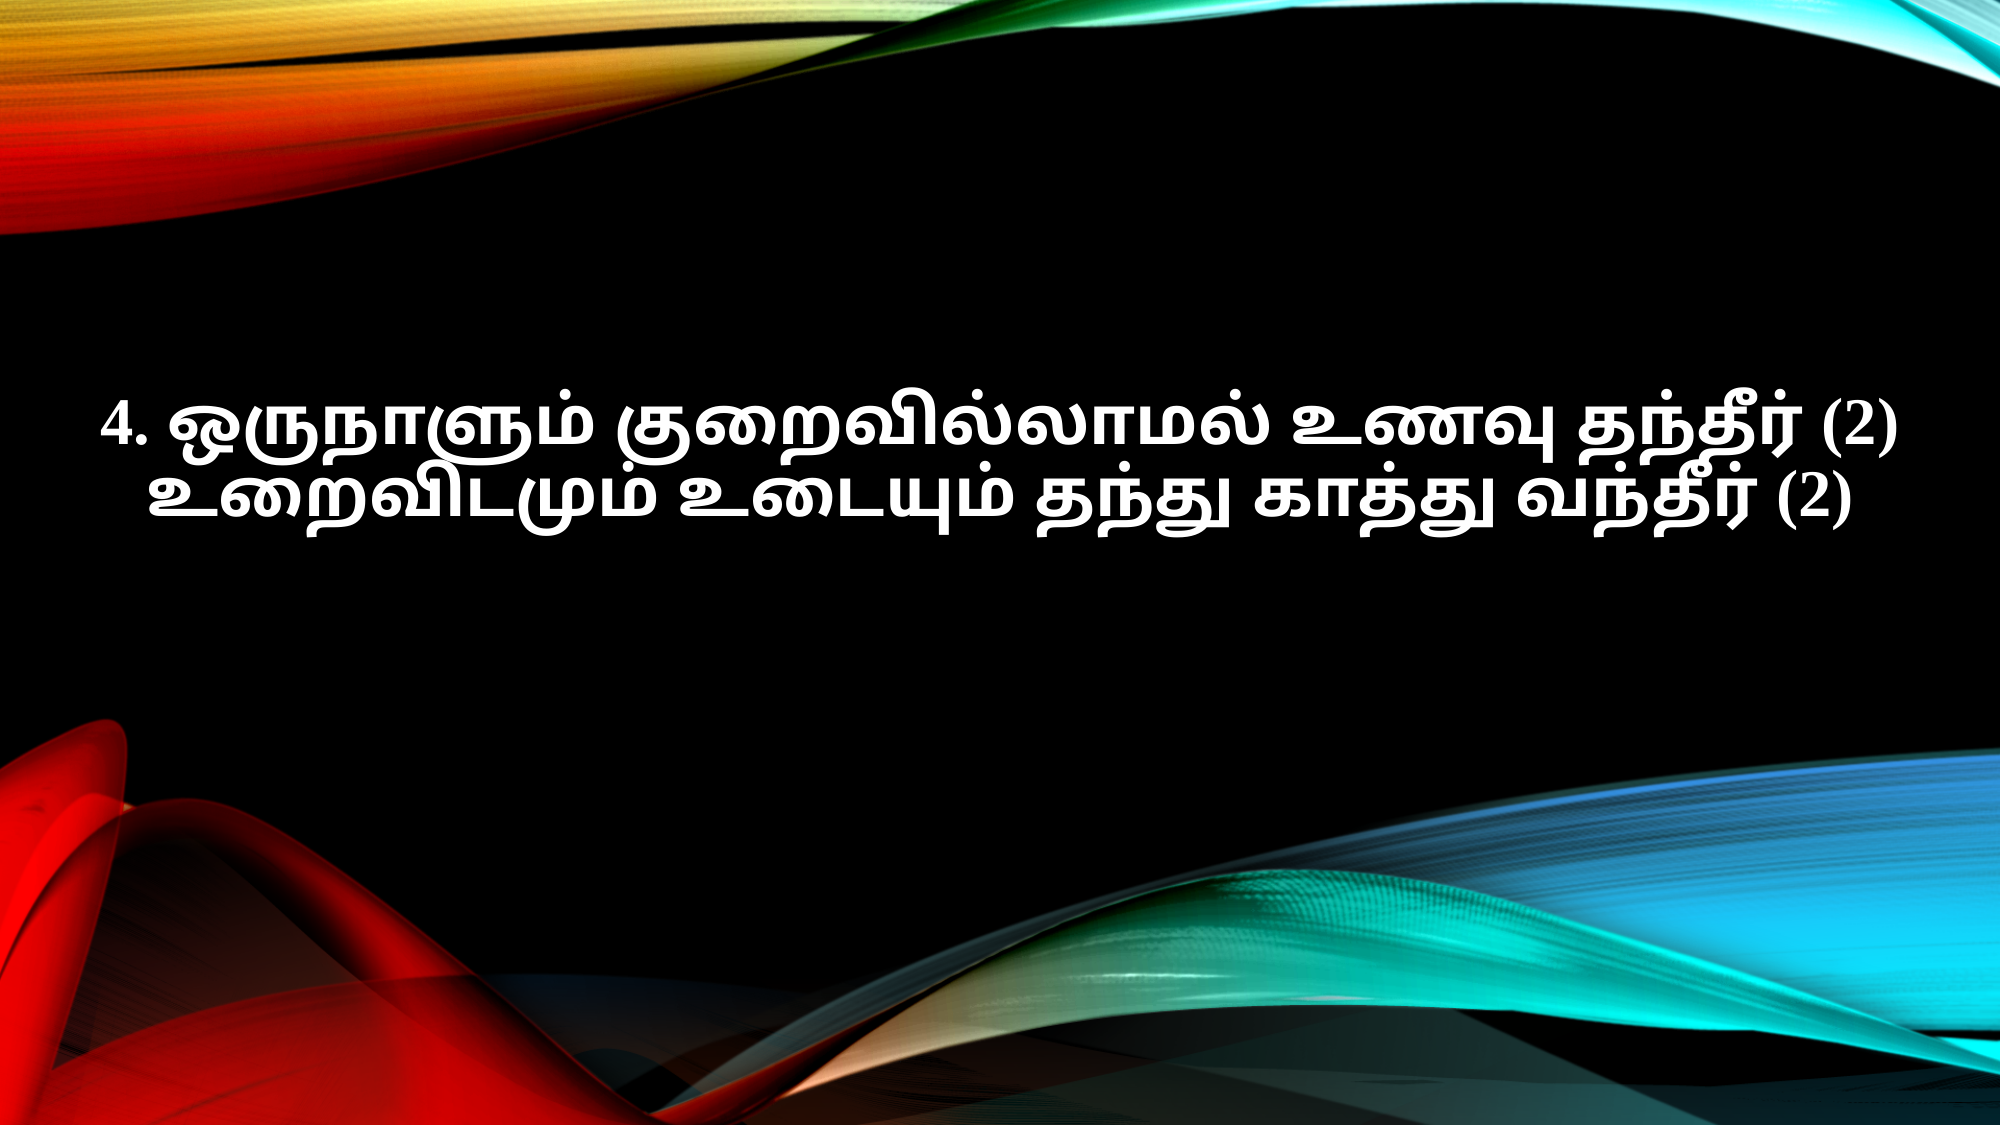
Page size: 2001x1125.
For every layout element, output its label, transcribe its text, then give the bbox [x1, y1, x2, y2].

subtitle 4. ஒருநாளும் குறைவில்லாமல் உணவு தந்தீர் (2) உறைவிடமும் உடையும் தந்து காத்து வந்தீர் (2) [0, 0, 2000, 1125]
